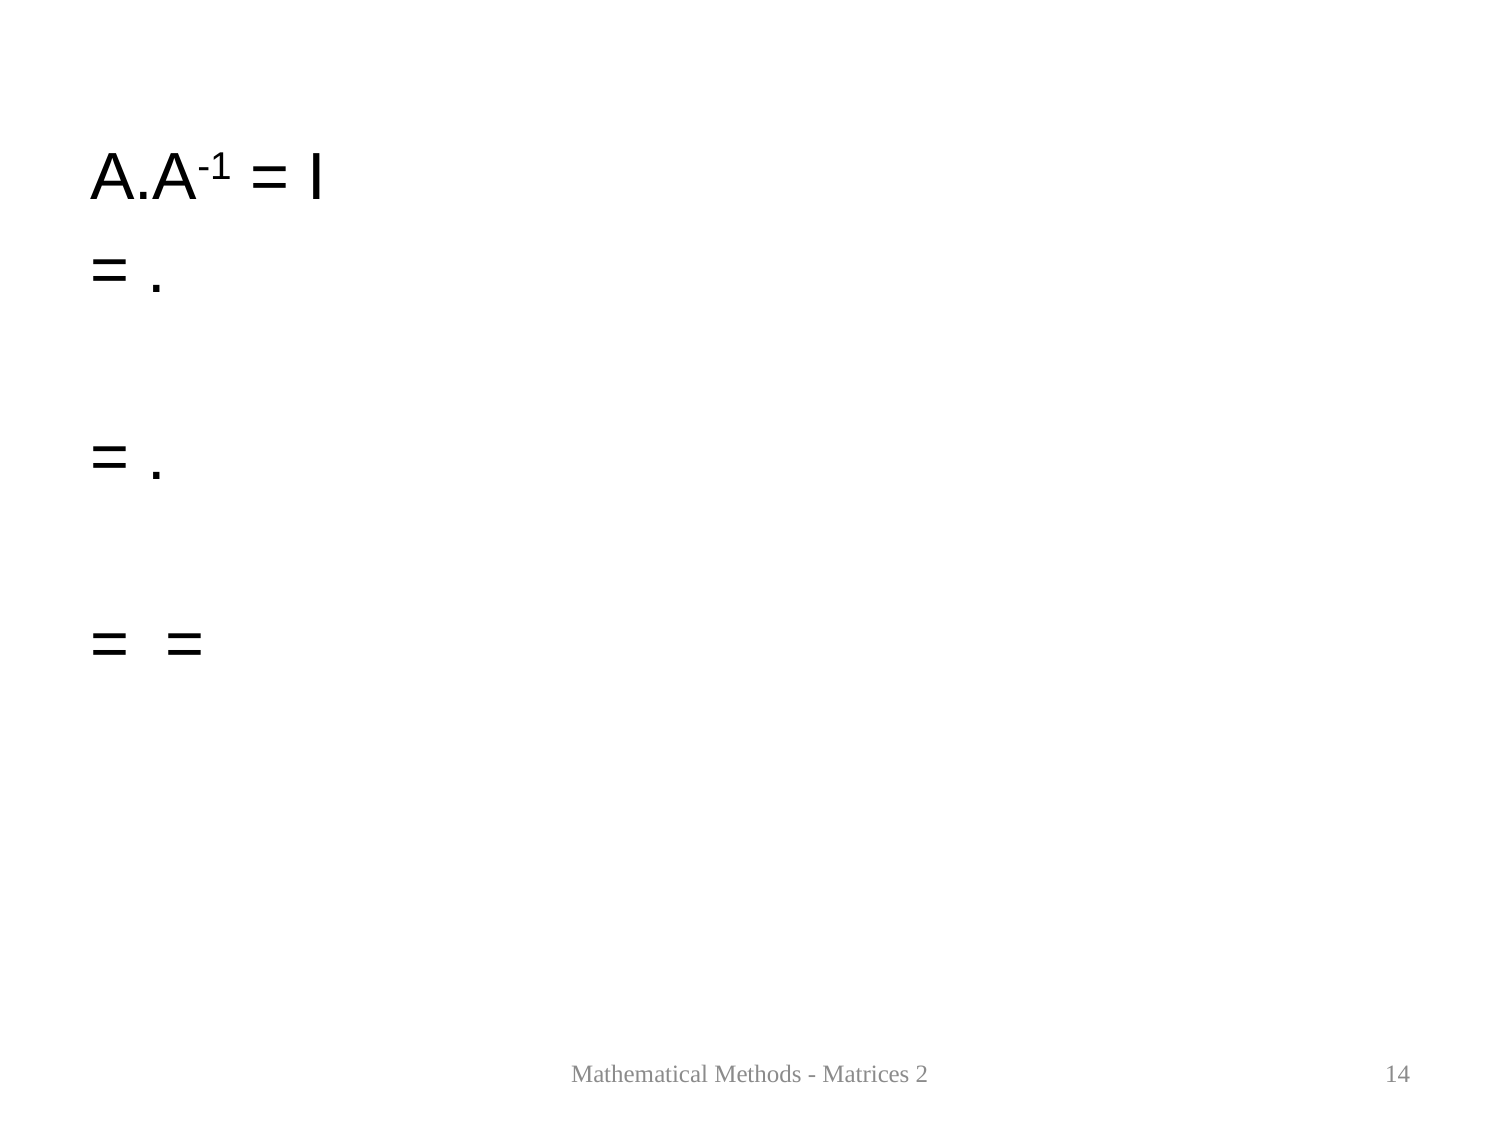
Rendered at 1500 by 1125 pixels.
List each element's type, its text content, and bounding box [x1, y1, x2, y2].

slide_number 14 [1074, 1042, 1425, 1103]
footer Mathematical Methods - Matrices 2 [512, 1042, 988, 1103]
